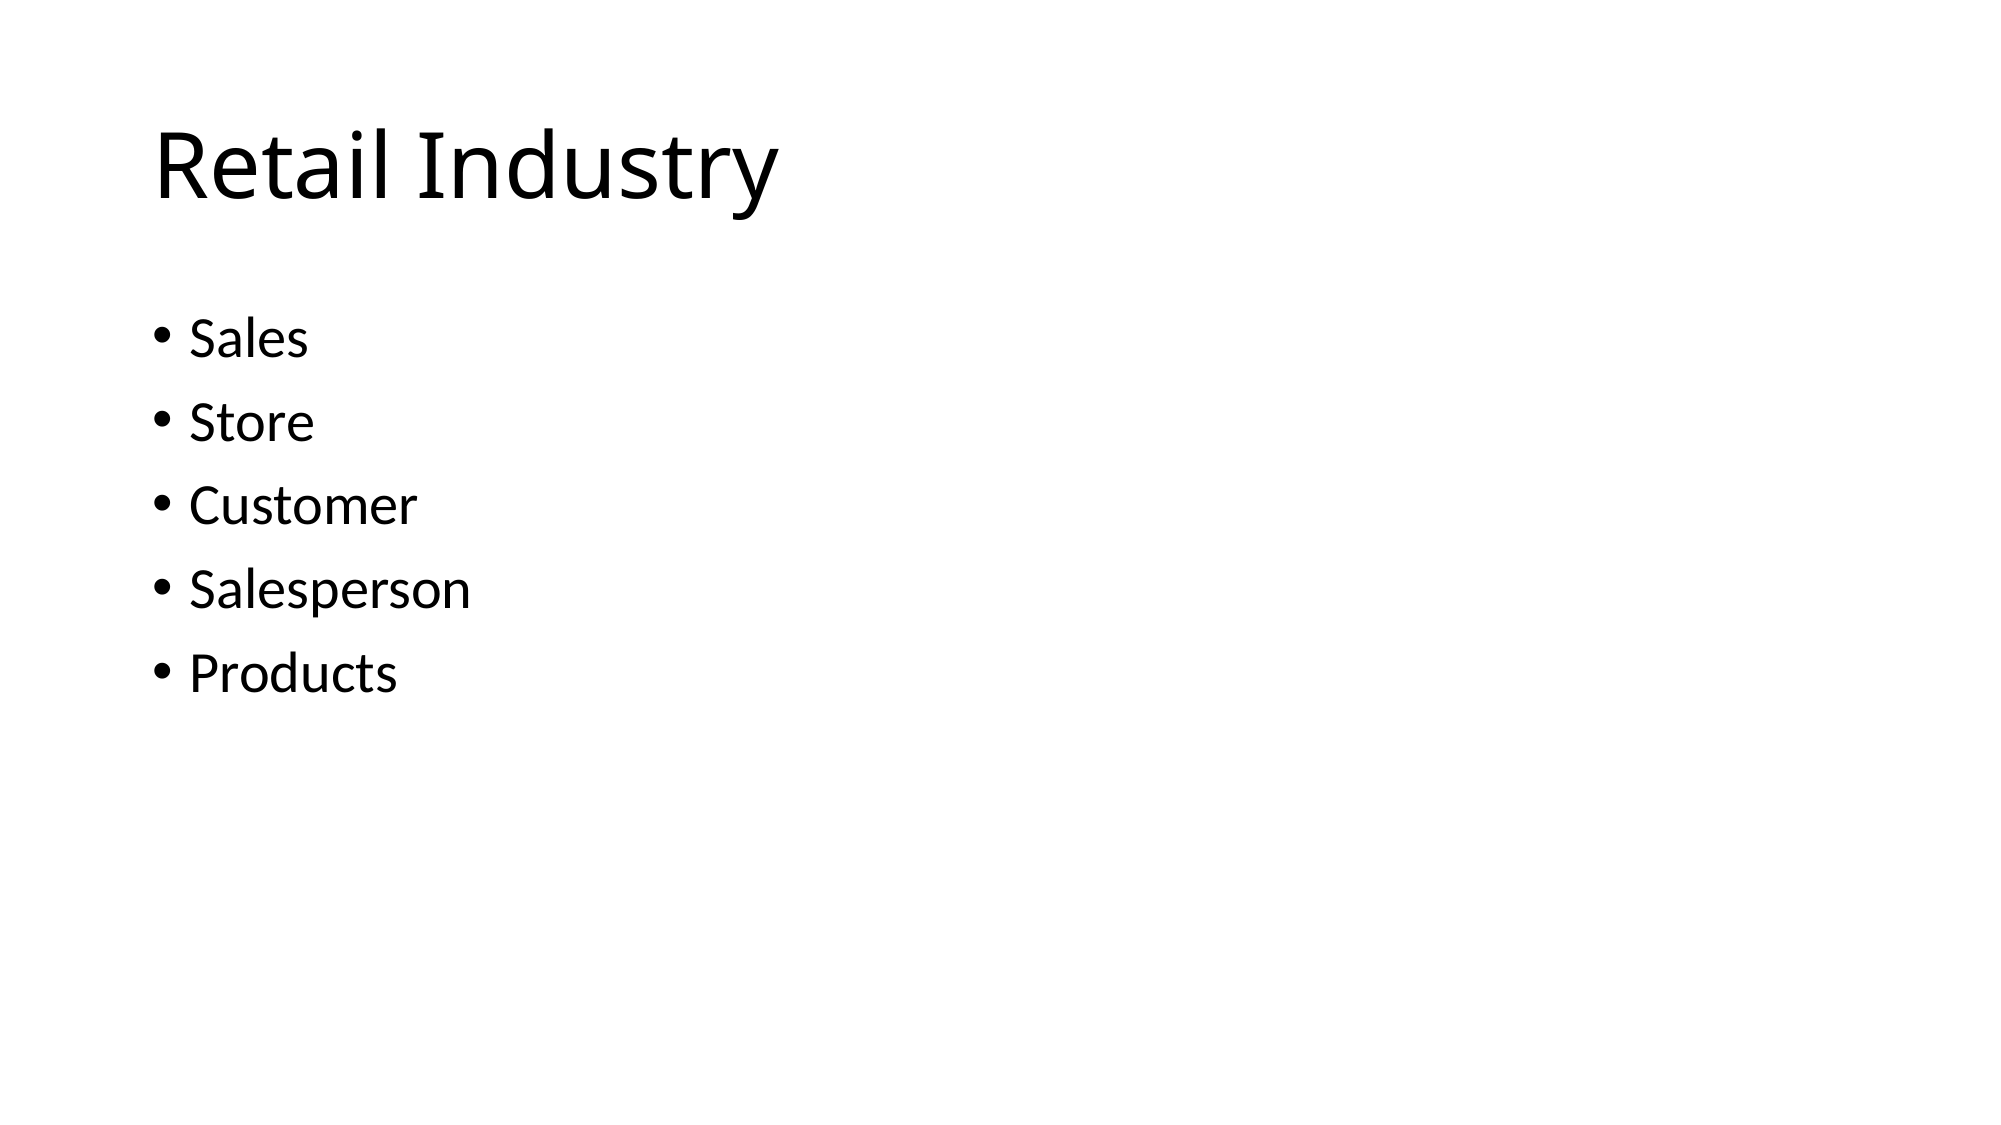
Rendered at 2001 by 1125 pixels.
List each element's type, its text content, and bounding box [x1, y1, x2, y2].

title Retail Industry [137, 59, 1863, 278]
list Sales Store Customer Salesperson Products [137, 299, 1863, 1014]
